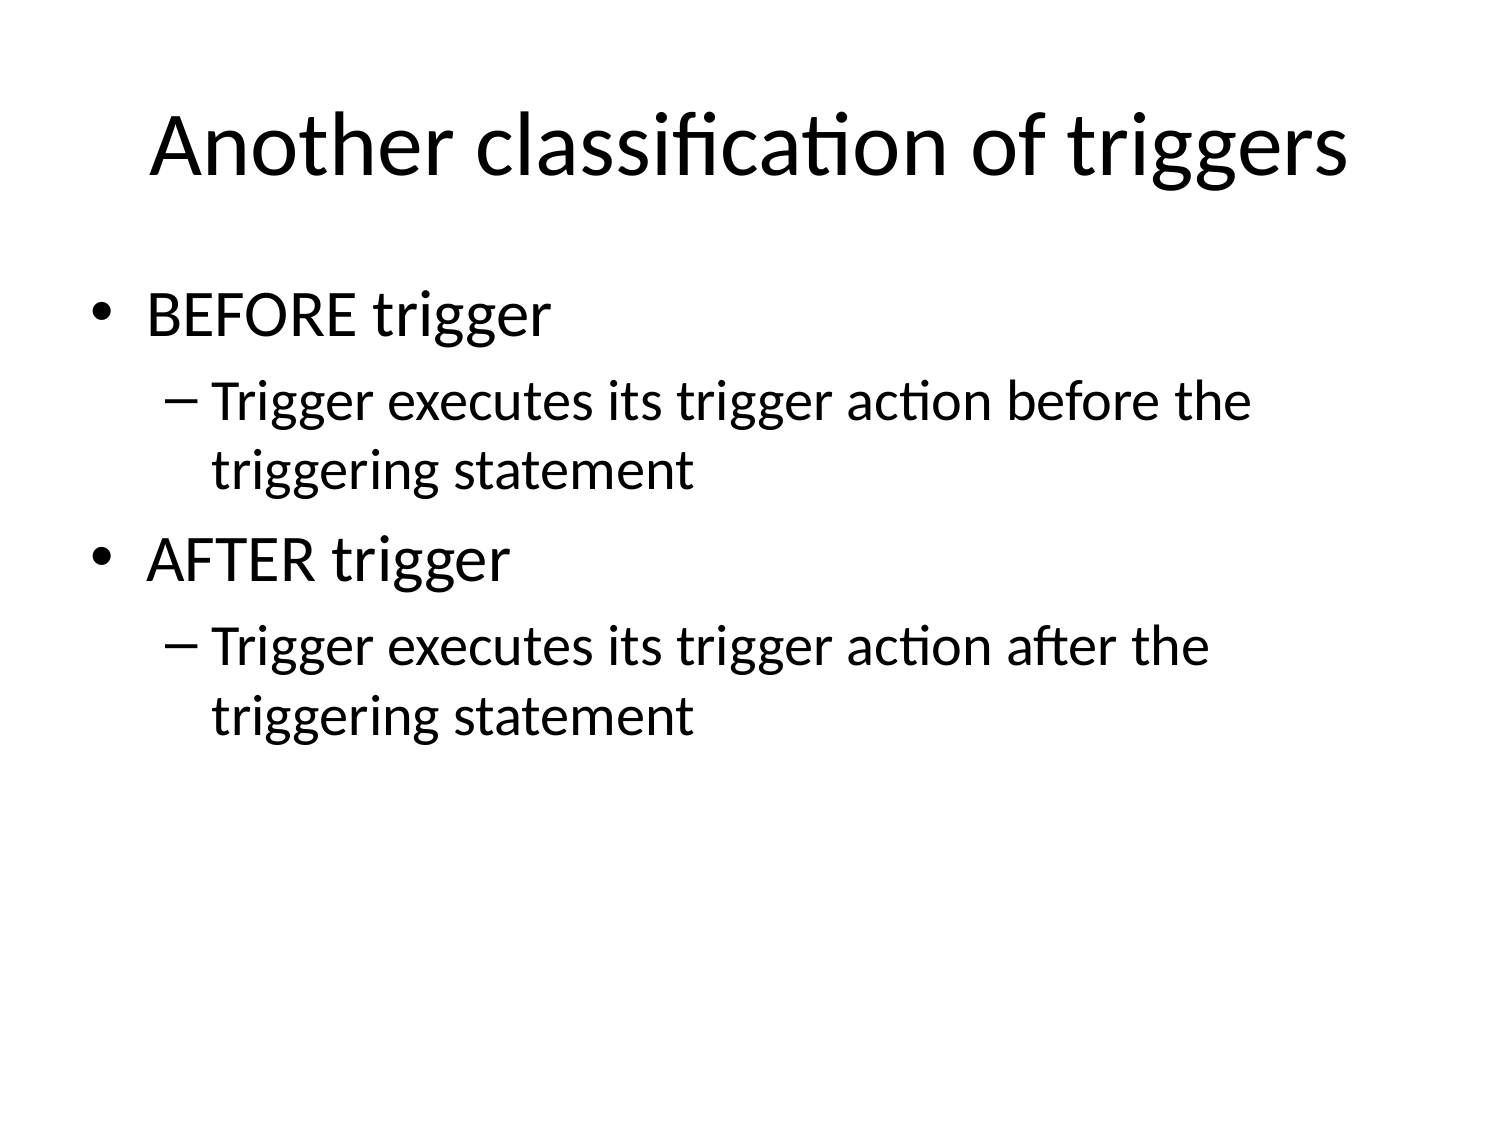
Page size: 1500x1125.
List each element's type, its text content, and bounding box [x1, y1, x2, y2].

title Another classification of triggers [75, 45, 1425, 233]
list BEFORE trigger Trigger executes its trigger action before the triggering statement AFTER trigger Trigger executes its trigger action after the triggering statement [75, 262, 1425, 1005]
